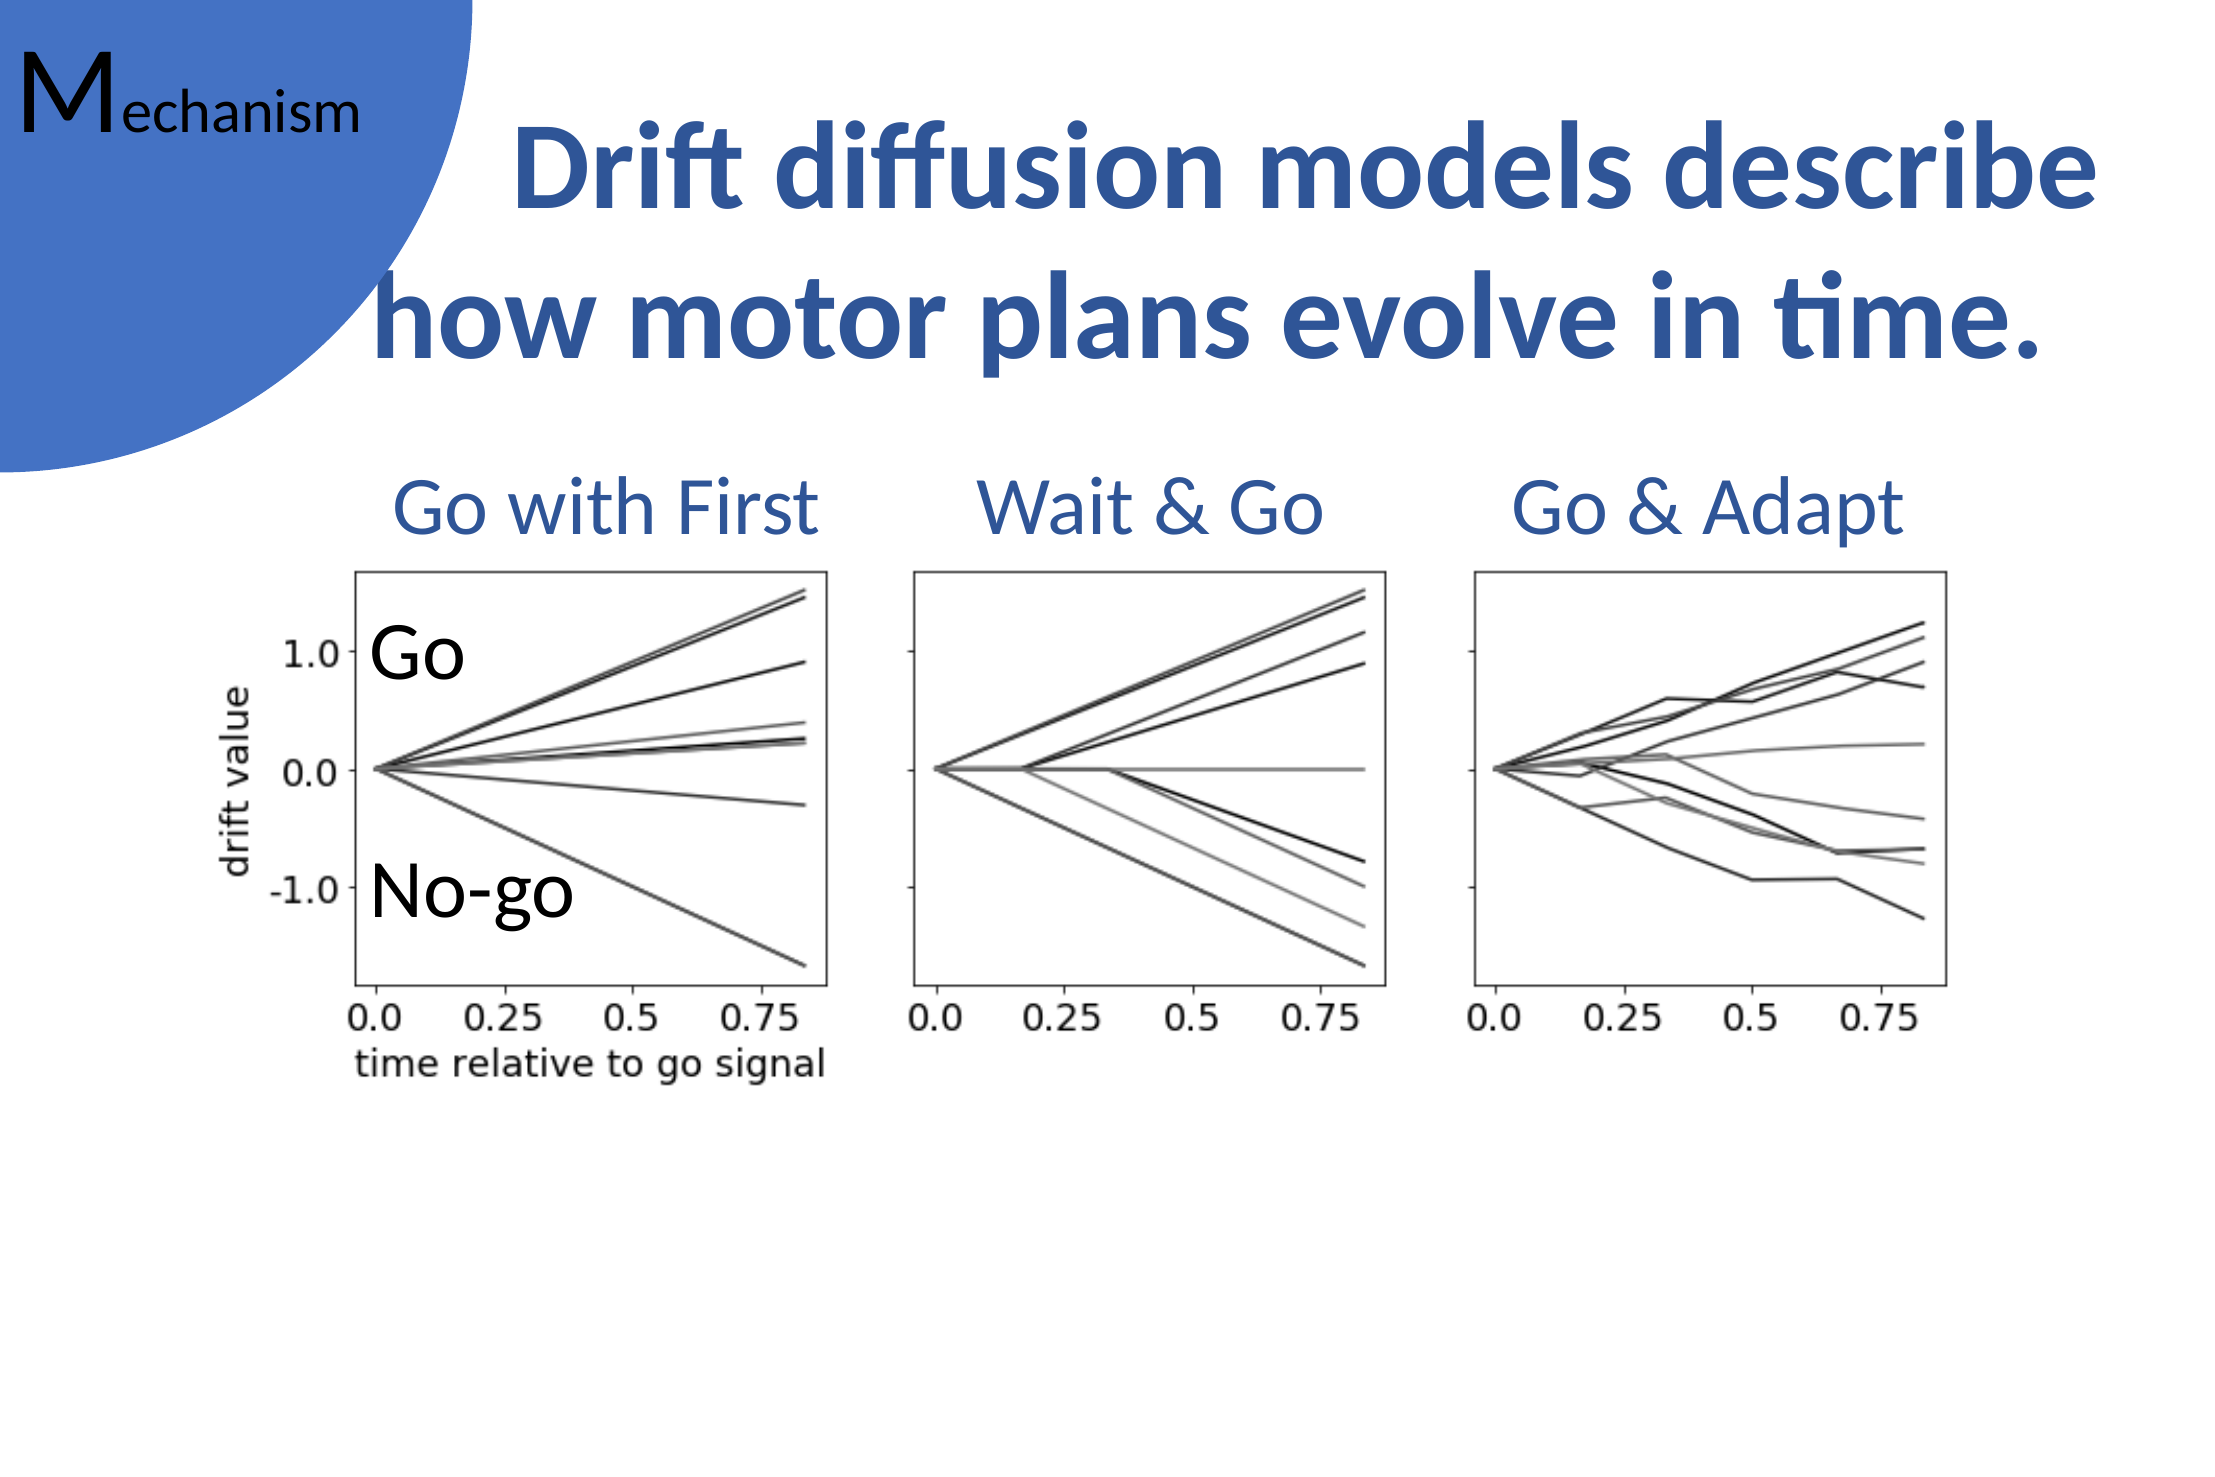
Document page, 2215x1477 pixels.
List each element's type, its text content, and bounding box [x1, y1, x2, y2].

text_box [207, 443, 1979, 1098]
text_box Drift diffusion models describe how motor plans evolve in time. [355, 76, 2195, 392]
text_box [0, 0, 474, 474]
text_box Mechanism [0, 0, 415, 165]
